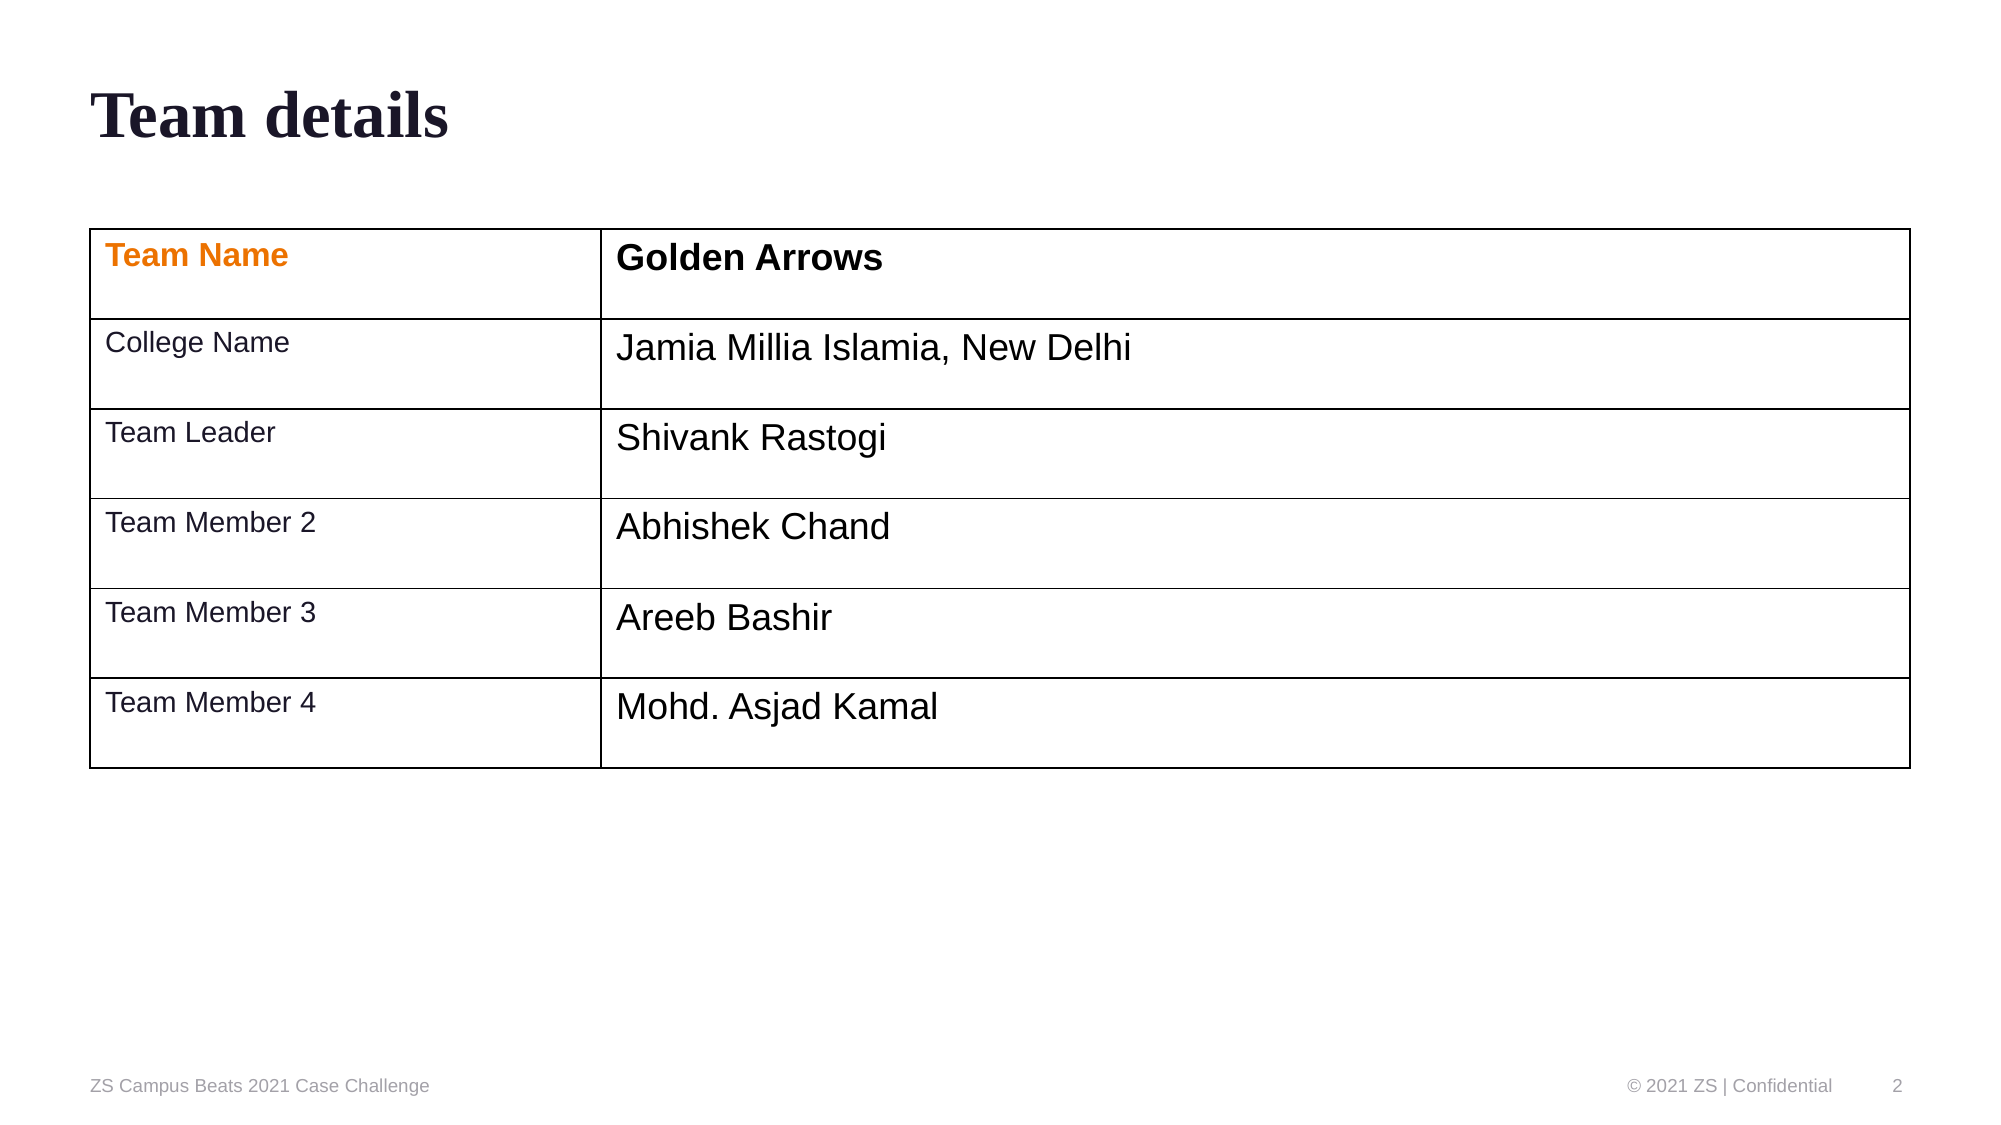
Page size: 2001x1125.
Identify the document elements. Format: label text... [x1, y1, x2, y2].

table_cell Team Member 3 [91, 589, 600, 677]
table_cell Mohd. Asjad Kamal [602, 679, 1909, 767]
table_cell Jamia Millia Islamia, New Delhi [602, 320, 1909, 408]
table_cell Shivank Rastogi [602, 410, 1909, 498]
table_cell Areeb Bashir [602, 589, 1909, 677]
table_cell College Name [91, 320, 600, 408]
table_header Golden Arrows [602, 230, 1909, 318]
table_cell Abhishek Chand [602, 499, 1909, 588]
title Team details [90, 70, 1910, 152]
table_cell Team Member 4 [91, 679, 600, 767]
table_cell Team Member 2 [91, 499, 600, 588]
table_header Team Name [91, 230, 600, 318]
table_cell Team Leader [91, 410, 600, 498]
